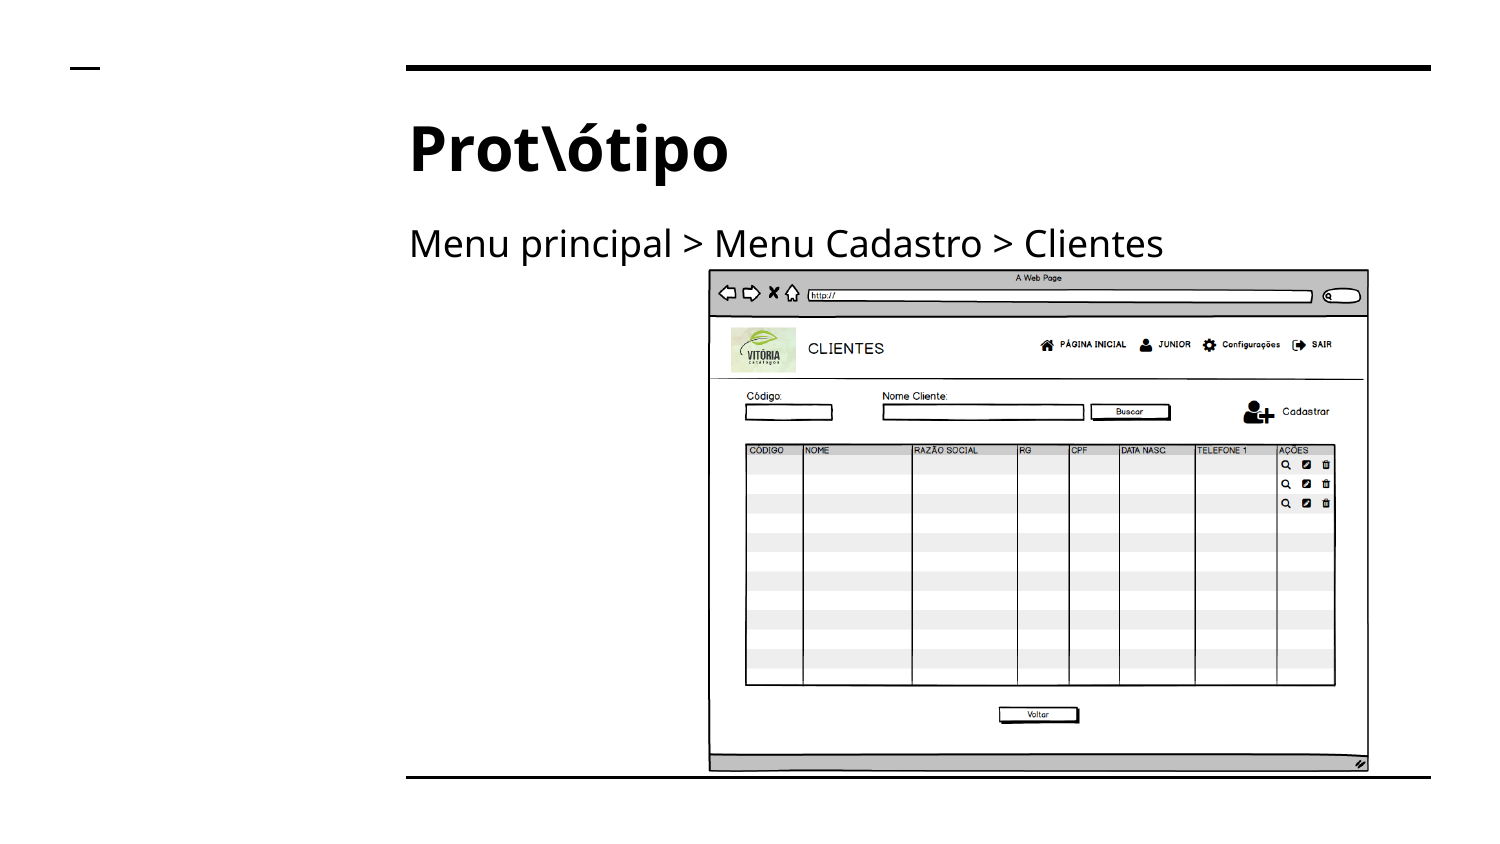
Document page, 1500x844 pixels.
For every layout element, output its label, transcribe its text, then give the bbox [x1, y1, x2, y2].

list Menu principal > Menu Cadastro > Clientes [393, 198, 1430, 285]
picture [708, 269, 1369, 772]
title Prot\ótipo [393, 94, 1431, 199]
